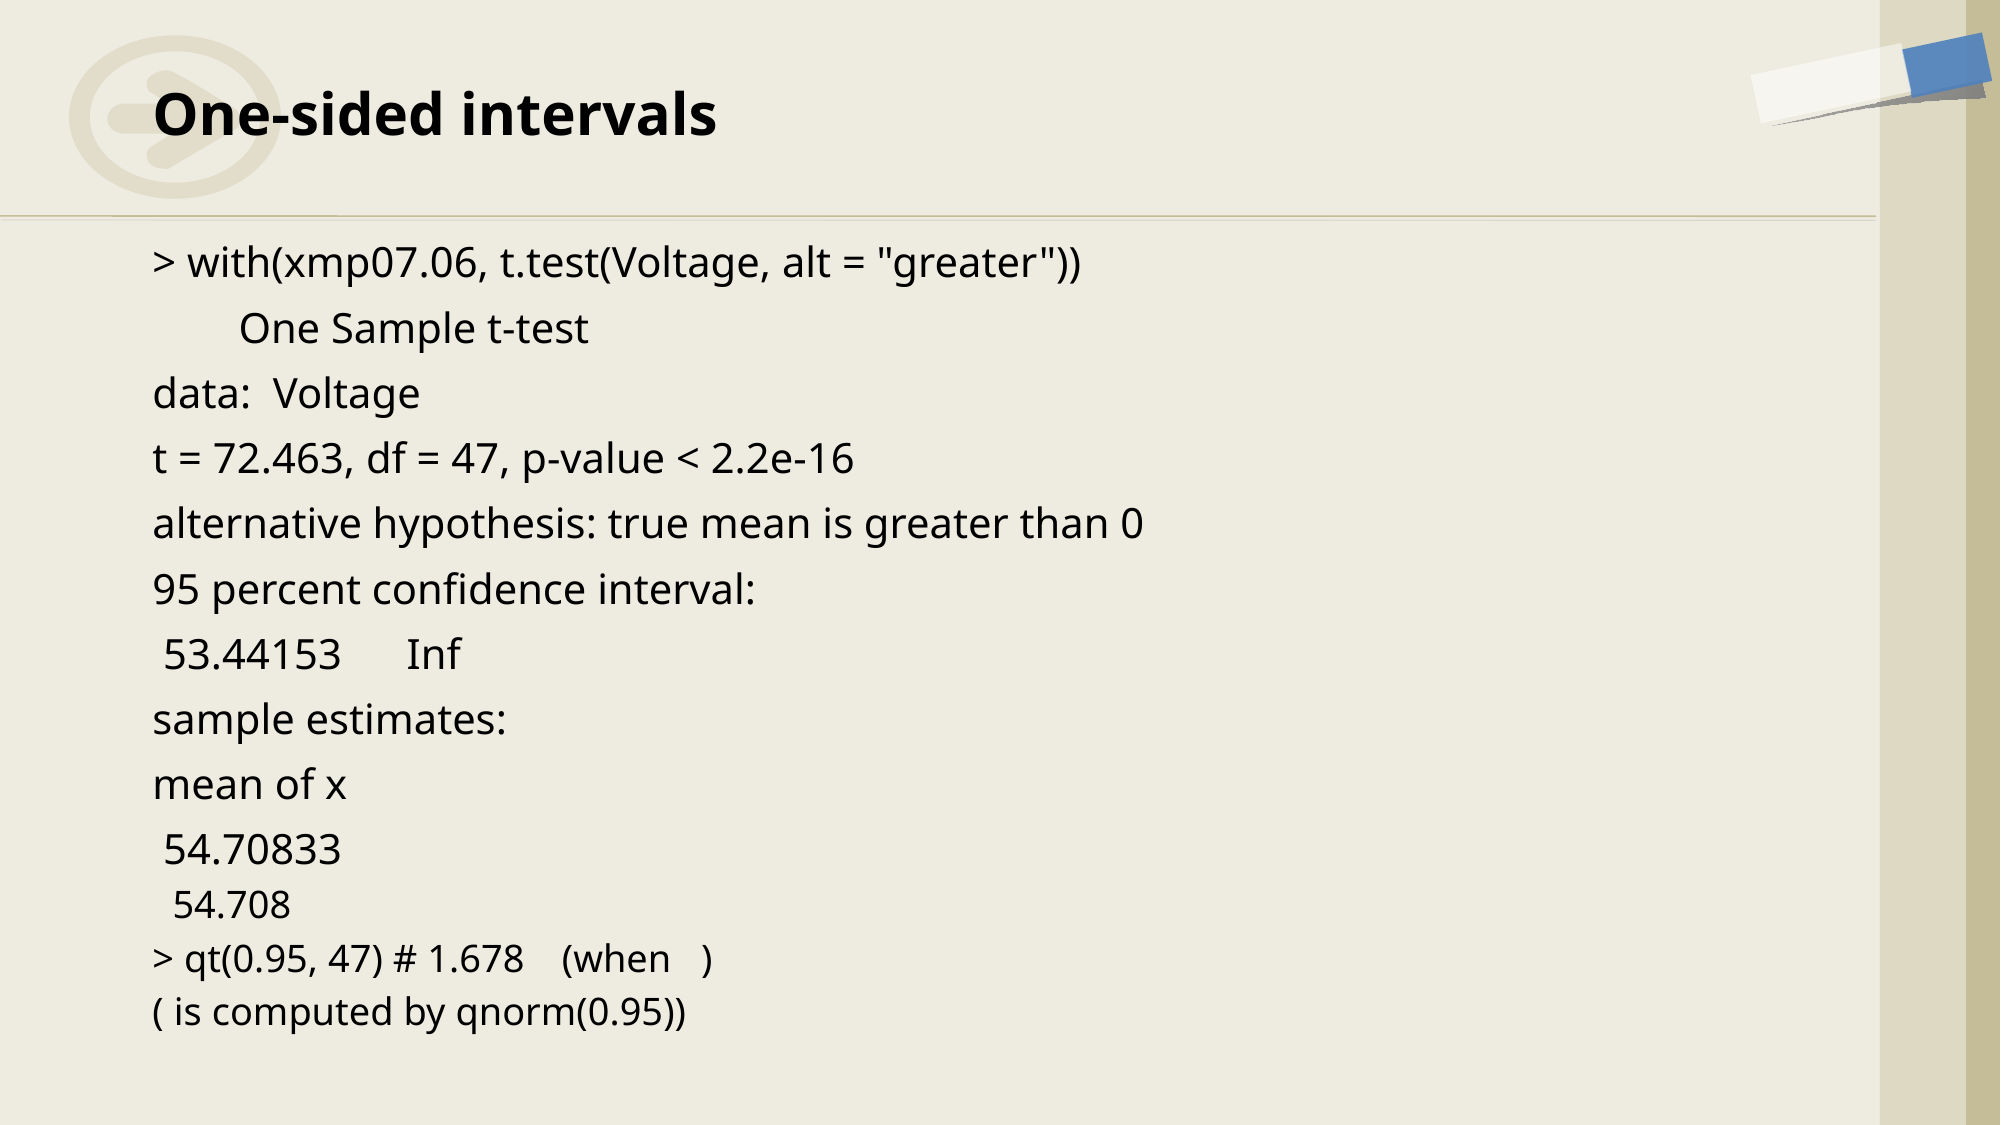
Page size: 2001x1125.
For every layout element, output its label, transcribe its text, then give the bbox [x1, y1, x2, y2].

title One-sided intervals [137, 59, 1863, 165]
